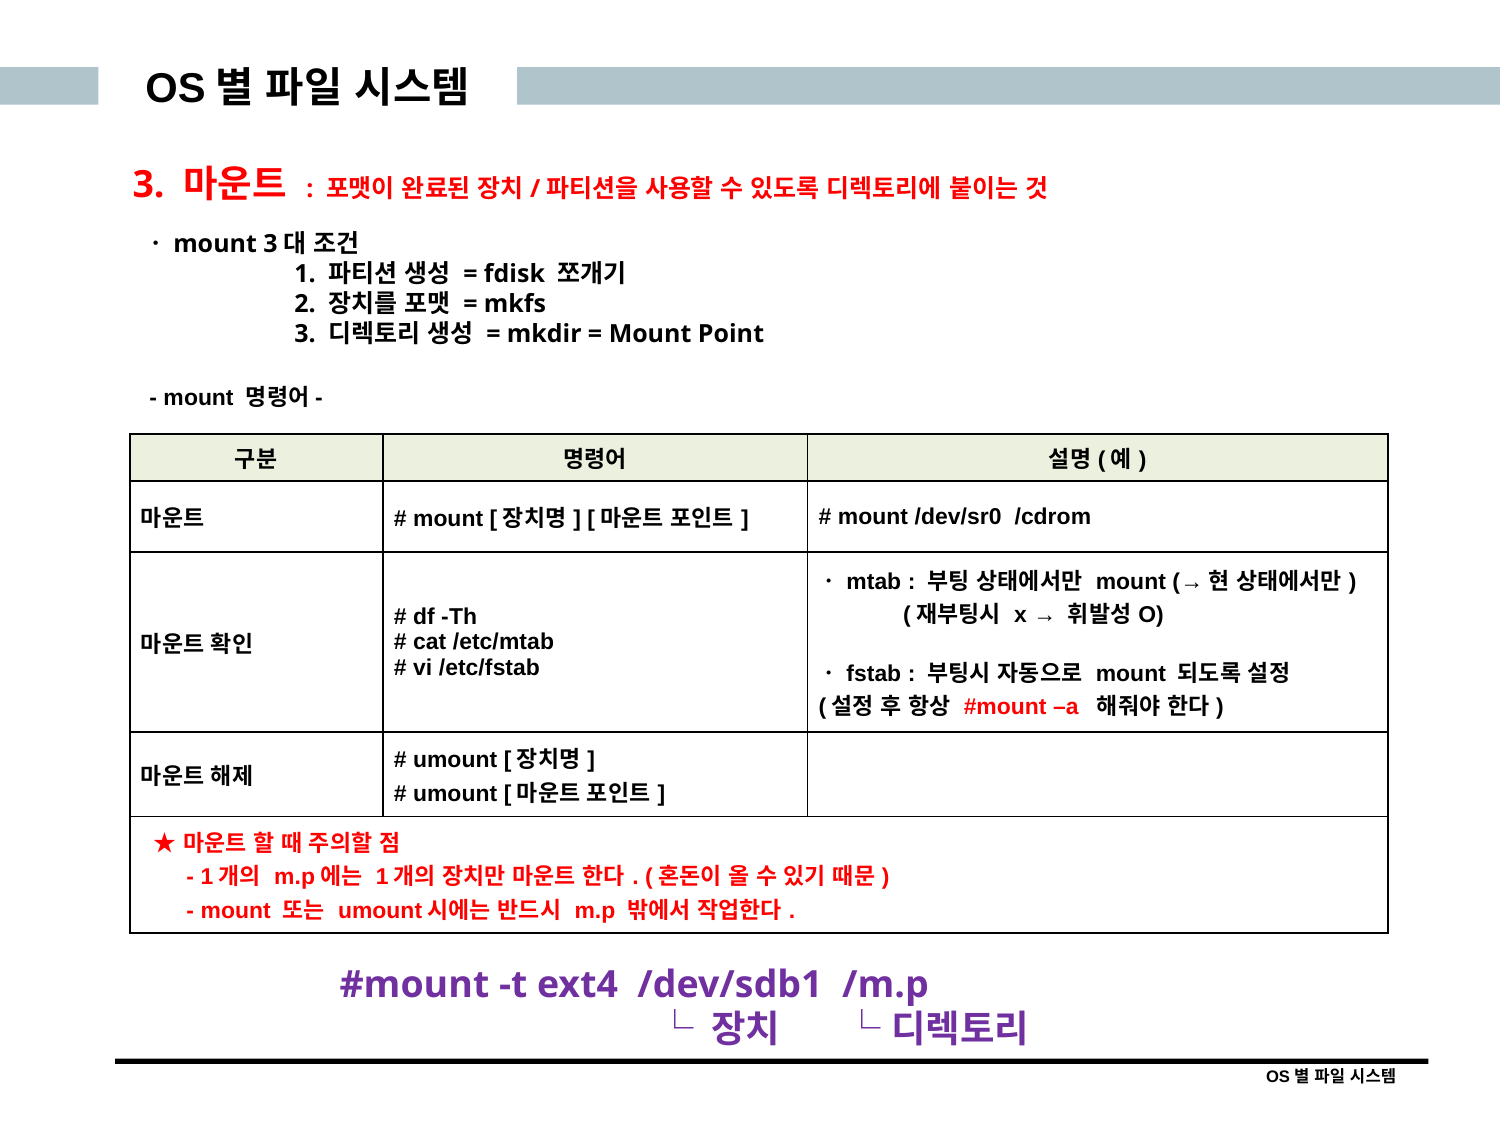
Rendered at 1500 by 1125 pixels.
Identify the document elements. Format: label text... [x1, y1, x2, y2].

text_box ㆍmount 3대 조건 1. 파티션 생성 = fdisk 쪼개기 2. 장치를 포맷 = mkfs 3. 디렉토리 생성 = mkdir = Mount Point [129, 219, 1304, 355]
table_cell 마운트 확인 [131, 553, 382, 731]
table_cell ★마운트 할 때 주의할 점 - 1개의 m.p에는 1개의 장치만 마운트 한다. (혼돈이 올 수 있기 때문) - mount 또는 umount시에는 반드시 m.p 밖에서 작업한다. [131, 817, 1387, 932]
table_header 구분 [131, 435, 382, 480]
table_cell # umount [장치명] # umount [마운트 포인트] [384, 733, 807, 816]
table_cell [808, 733, 1387, 816]
table_header 명령어 [384, 435, 807, 480]
text_box 3. 마운트 : 포맷이 완료된 장치/파티션을 사용할 수 있도록 디렉토리에 붙이는 것 [117, 152, 1307, 213]
text_box [515, 65, 1500, 107]
table_cell 마운트 [131, 482, 382, 551]
table_cell # df -Th # cat /etc/mtab # vi /etc/fstab [384, 553, 807, 731]
text_box [0, 65, 100, 107]
table_header 설명(예) [808, 435, 1387, 480]
table_cell 마운트 해제 [131, 733, 382, 816]
text_box - mount 명령어- [134, 374, 338, 418]
text_box OS별 파일 시스템 [1234, 1058, 1429, 1094]
text_box #mount -t ext4 /dev/sdb1 /m.p └ 장치 └ 디렉토리 [324, 952, 1201, 1058]
table_cell # mount [장치명] [마운트 포인트] [384, 482, 807, 551]
table_cell ㆍmtab : 부팅 상태에서만 mount (→현 상태에서만) (재부팅시 x → 휘발성O) ㆍfstab : 부팅시 자동으로 mount 되도록 설정 (설정 후 항상 #mount –a 해줘야 한다) [808, 553, 1387, 731]
text_box OS별 파일 시스템 [112, 54, 503, 118]
table_cell # mount /dev/sr0 /cdrom [808, 482, 1387, 551]
text_box [113, 1057, 1430, 1066]
